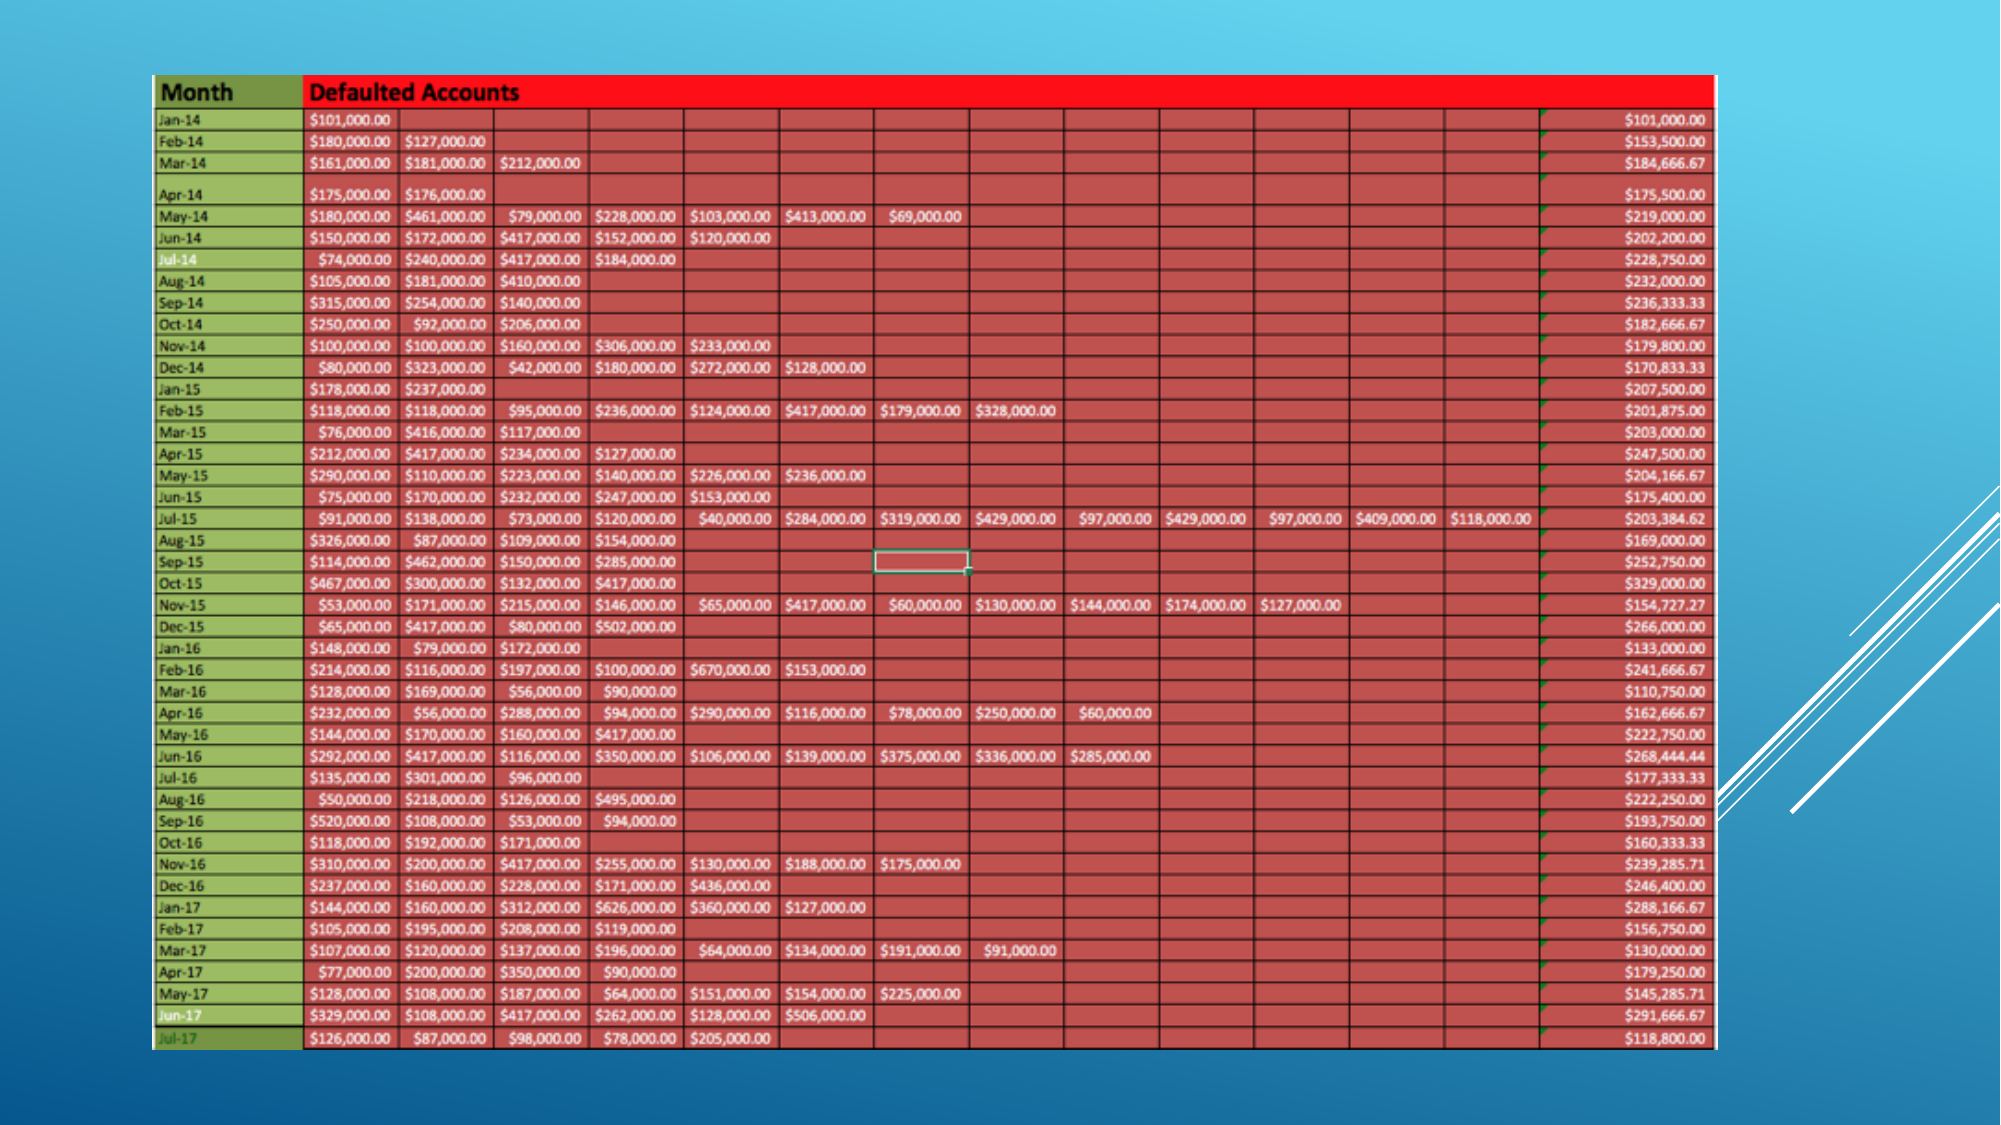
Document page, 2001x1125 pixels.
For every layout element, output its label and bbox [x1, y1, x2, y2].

picture [152, 74, 1718, 1051]
